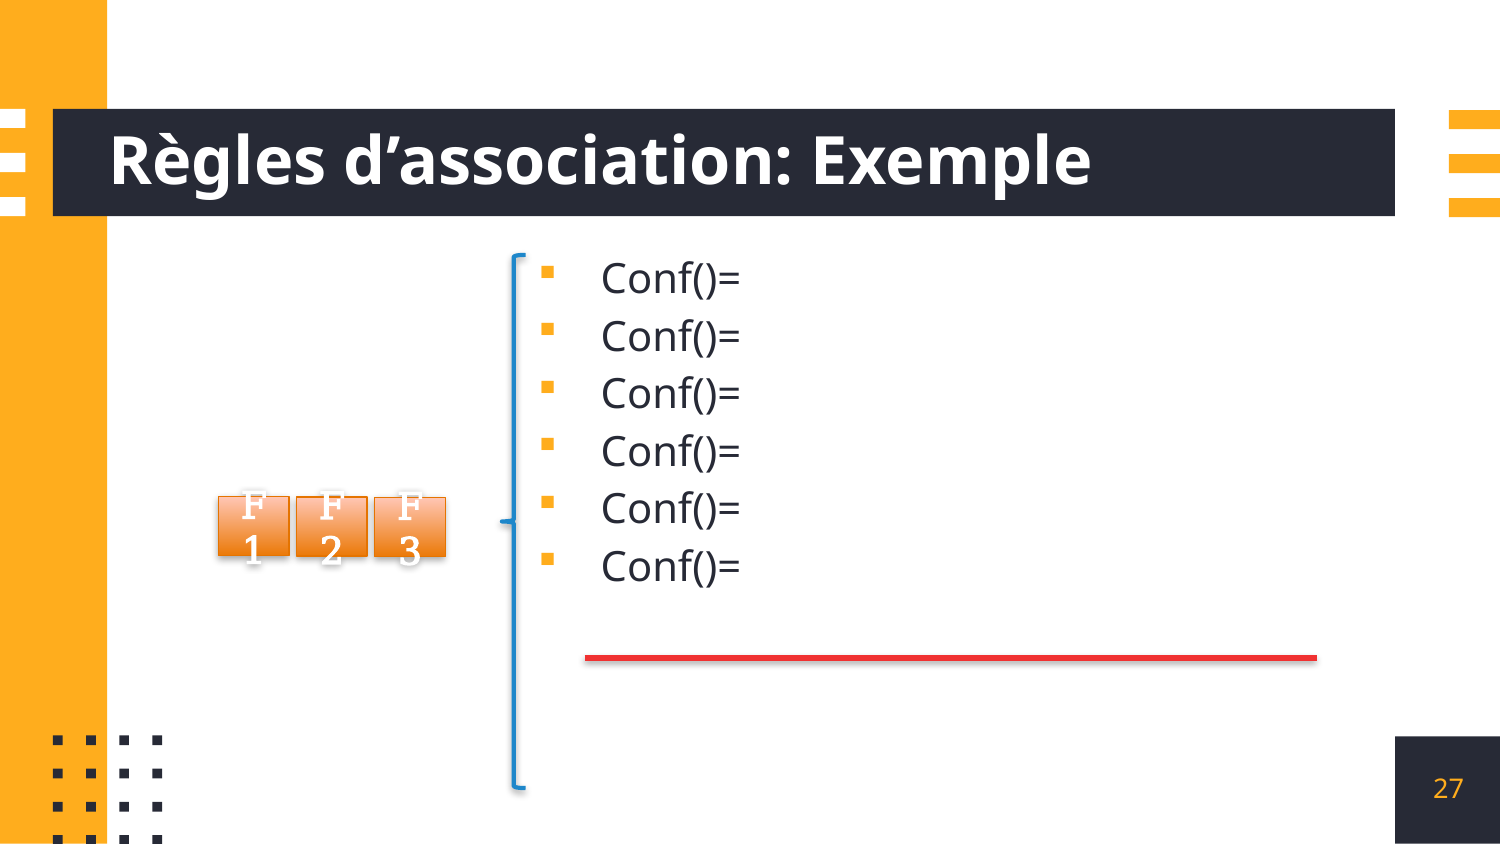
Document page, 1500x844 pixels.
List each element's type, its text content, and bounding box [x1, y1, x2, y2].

slide_number 27 [1395, 736, 1500, 844]
text_box F3 [374, 497, 446, 557]
text_box F2 [296, 496, 368, 557]
title Règles d’association: Exemple [108, 108, 1396, 217]
text_box [499, 252, 526, 791]
text_box F1 [218, 496, 290, 556]
